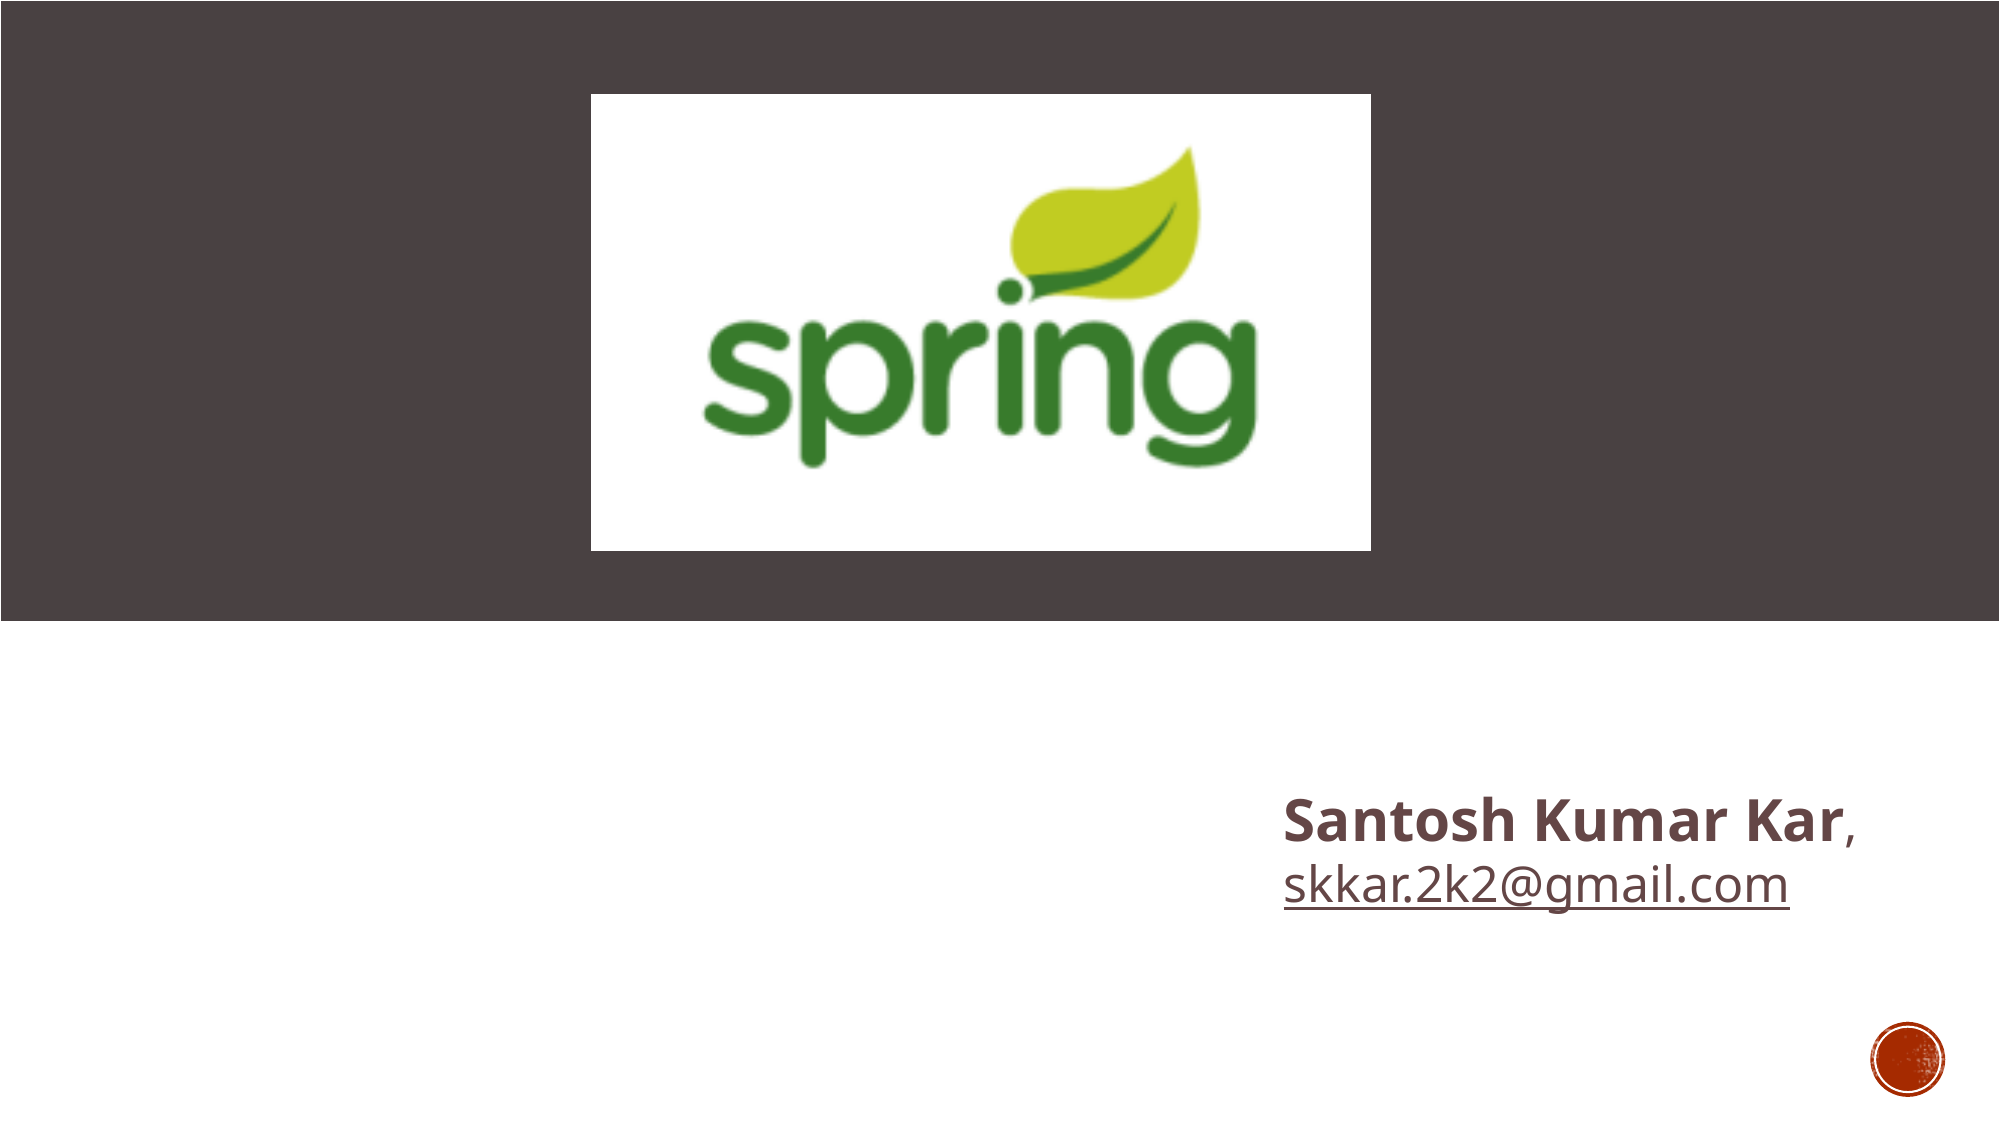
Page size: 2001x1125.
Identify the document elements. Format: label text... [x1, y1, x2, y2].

picture [591, 94, 1371, 551]
text_box Santosh Kumar Kar, skkar.2k2@gmail.com [1269, 775, 1887, 929]
table_header [1, 1, 1999, 621]
